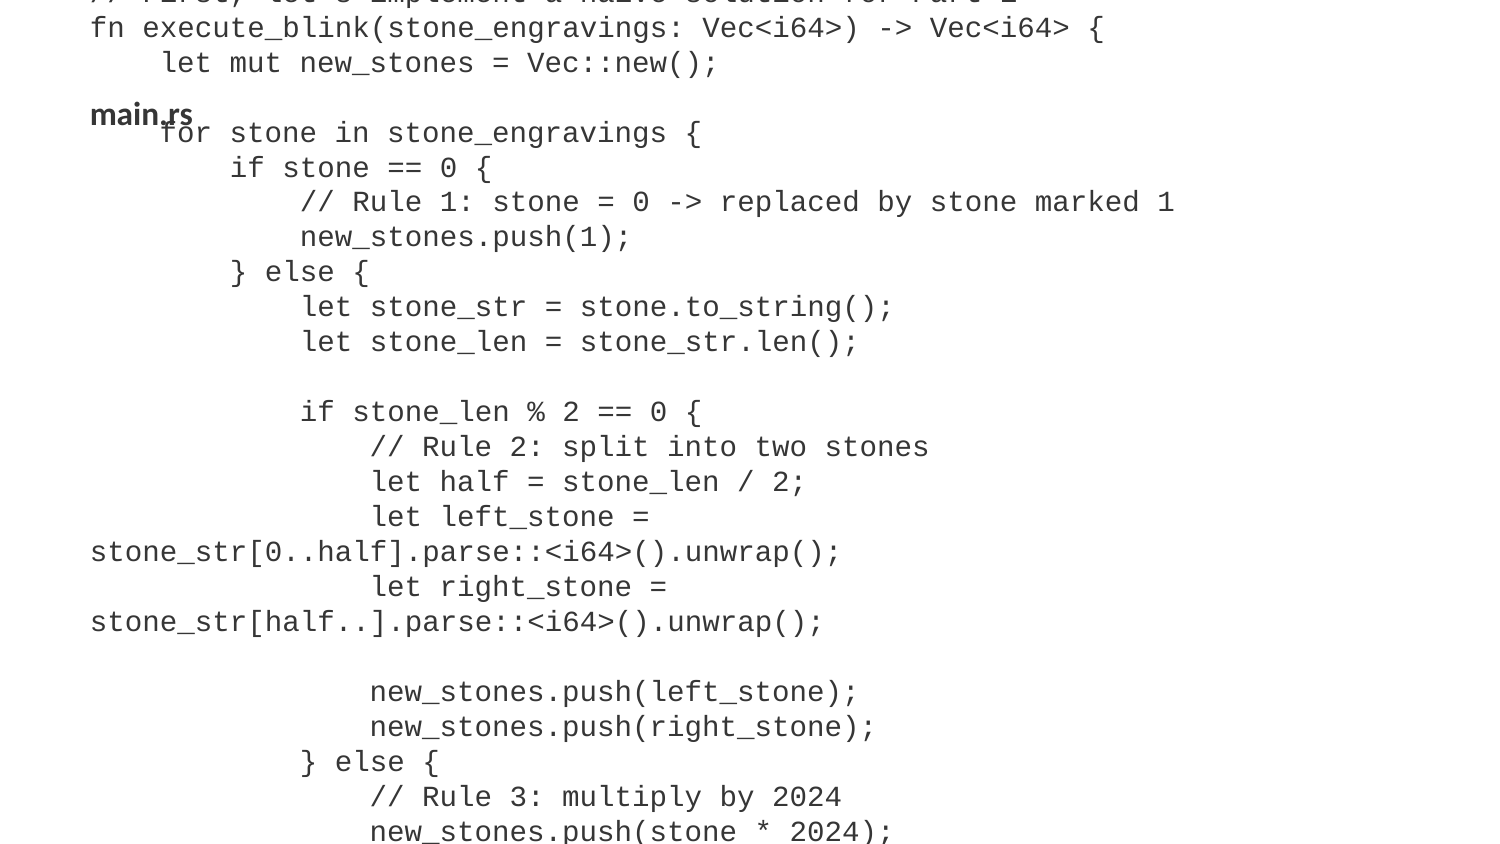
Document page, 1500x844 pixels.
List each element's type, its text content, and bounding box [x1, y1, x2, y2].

text_box use std::fs::File; use std::io::{self, BufRead, BufReader}; use std::path::Path; fn read_lines_as_int_arrays<P>(filename: P, sep: &str) -> io::Result<Vec<Vec<i32>>> where P: AsRef<Path>, { let file = File::open(filename)?; let reader = BufReader::new(file); let lines: Vec<Result<String, io::Error>> = reader.lines().collect(); let mut int_arrays: Vec<Vec<i32>> = Vec::new(); // split each line by the passed in sep and parse each element as an integer // First, let's implement a naive solution for Part 1 fn execute_blink(stone_engravings: Vec<i64>) -> Vec<i64> { let mut new_stones = Vec::new(); for stone in stone_engravings { if stone == 0 { // Rule 1: stone = 0 -> replaced by stone marked 1 new_stones.push(1); } else { let stone_str = stone.to_string(); let stone_len = stone_str.len(); if stone_len % 2 == 0 { // Rule 2: split into two stones let half = stone_len / 2; let left_stone = stone_str[0..half].parse::<i64>().unwrap(); let right_stone = stone_str[half..].parse::<i64>().unwrap(); new_stones.push(left_stone); new_stones.push(right_stone); } else { // Rule 3: multiply by 2024 new_stones.push(stone * 2024); } } } new_stones } pub fn run_part_one() -> std::io::Result<()> { let input = read_lines_as_int_arrays("src/day_11/input.txt", "")?; let initial_stone_engravings: Vec<i64> = input[0].iter().map(|&x| x as i64).collect(); let mut stone_engravings = initial_stone_engravings.clone(); for _ in 0..25 { stone_engravings = execute_blink(stone_engravings); } println!("Count of stones after 25 blinks: {}", stone_engravings.len()); Ok(()) } [74, 179, 1425, 780]
text_box main.rs [74, 74, 1425, 150]
text_box We'll create a vector to store our processed integer arrays. [74, 794, 1425, 844]
